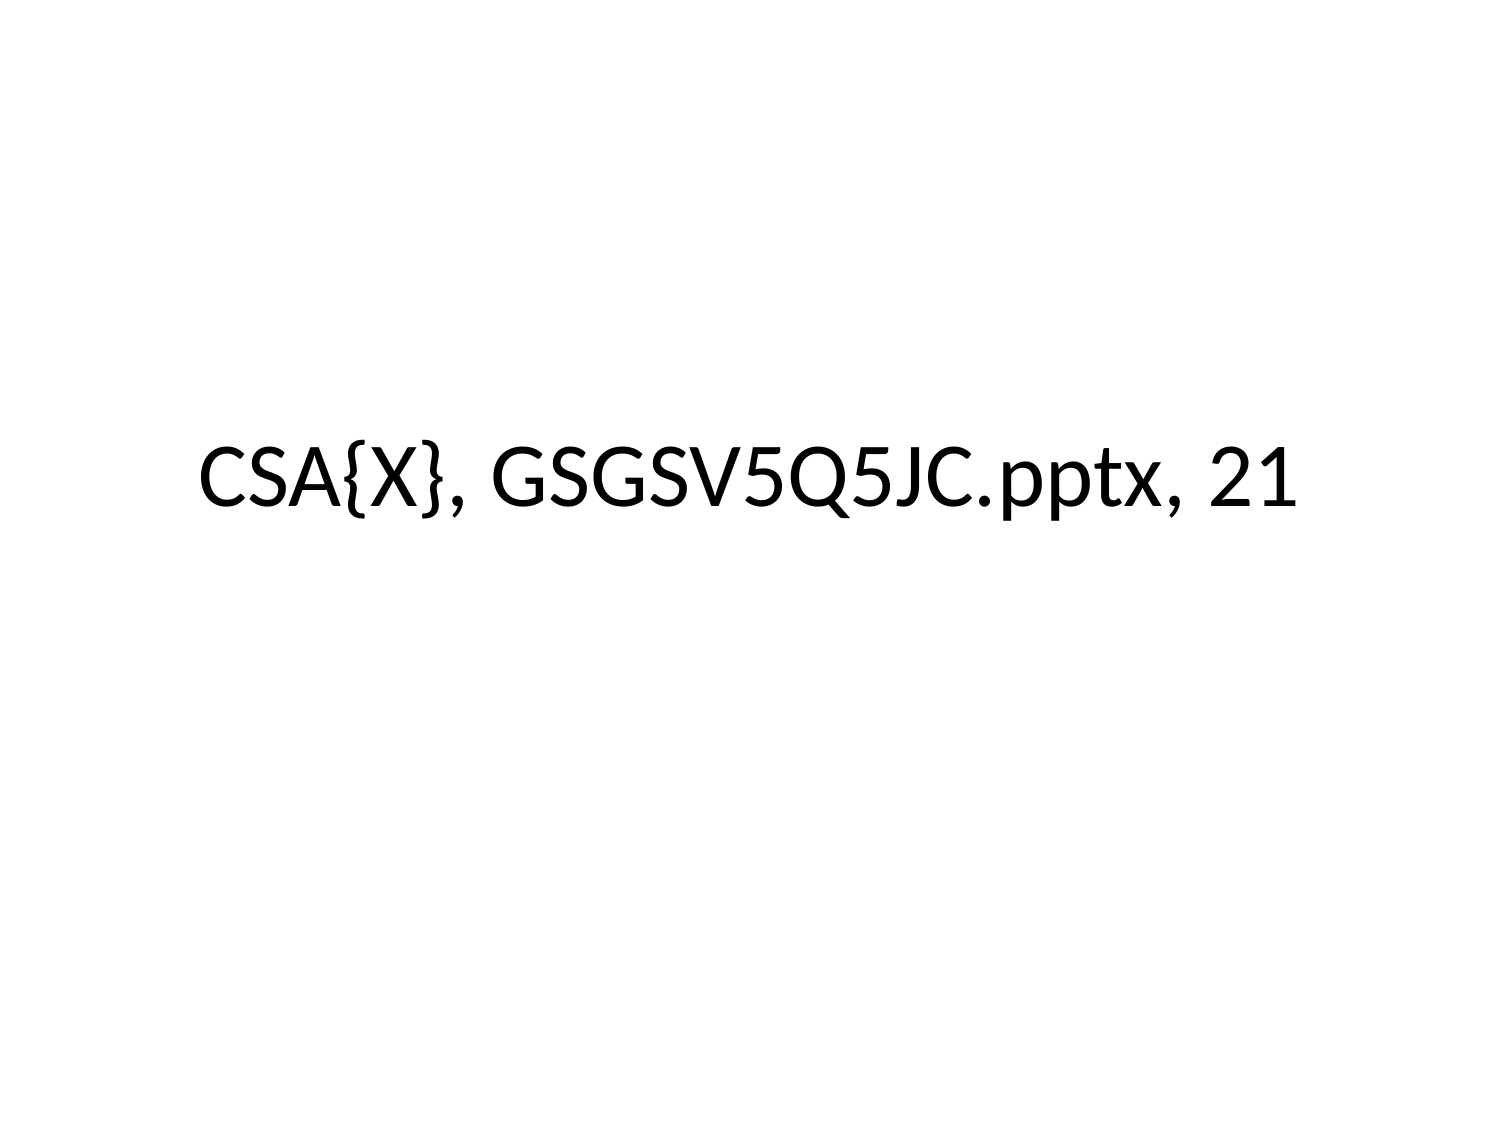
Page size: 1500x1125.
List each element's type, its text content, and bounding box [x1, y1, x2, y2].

title CSA{X}, GSGSV5Q5JC.pptx, 21 [112, 349, 1388, 591]
